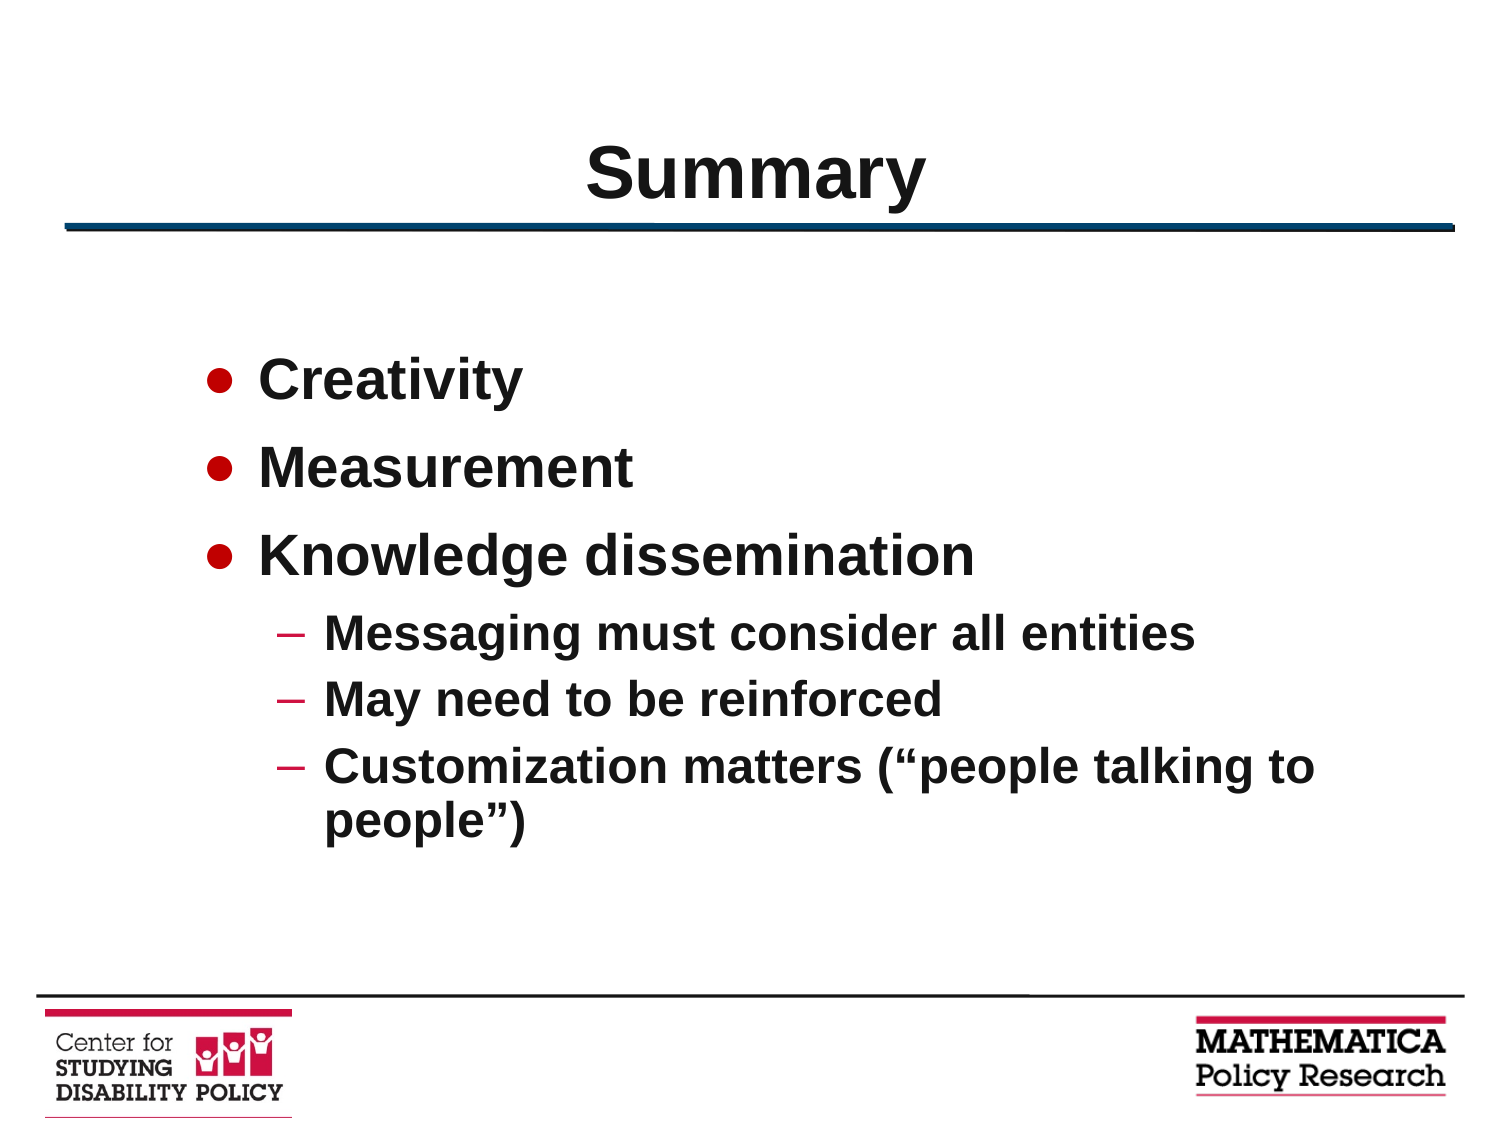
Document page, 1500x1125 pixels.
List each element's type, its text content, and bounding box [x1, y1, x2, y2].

picture [45, 1009, 292, 1118]
list Creativity Measurement Knowledge dissemination Messaging must consider all entities May need to be reinforced Customization matters (“people talking to people”) [83, 301, 1436, 978]
picture [1186, 1009, 1454, 1102]
title Summary [62, 33, 1450, 222]
